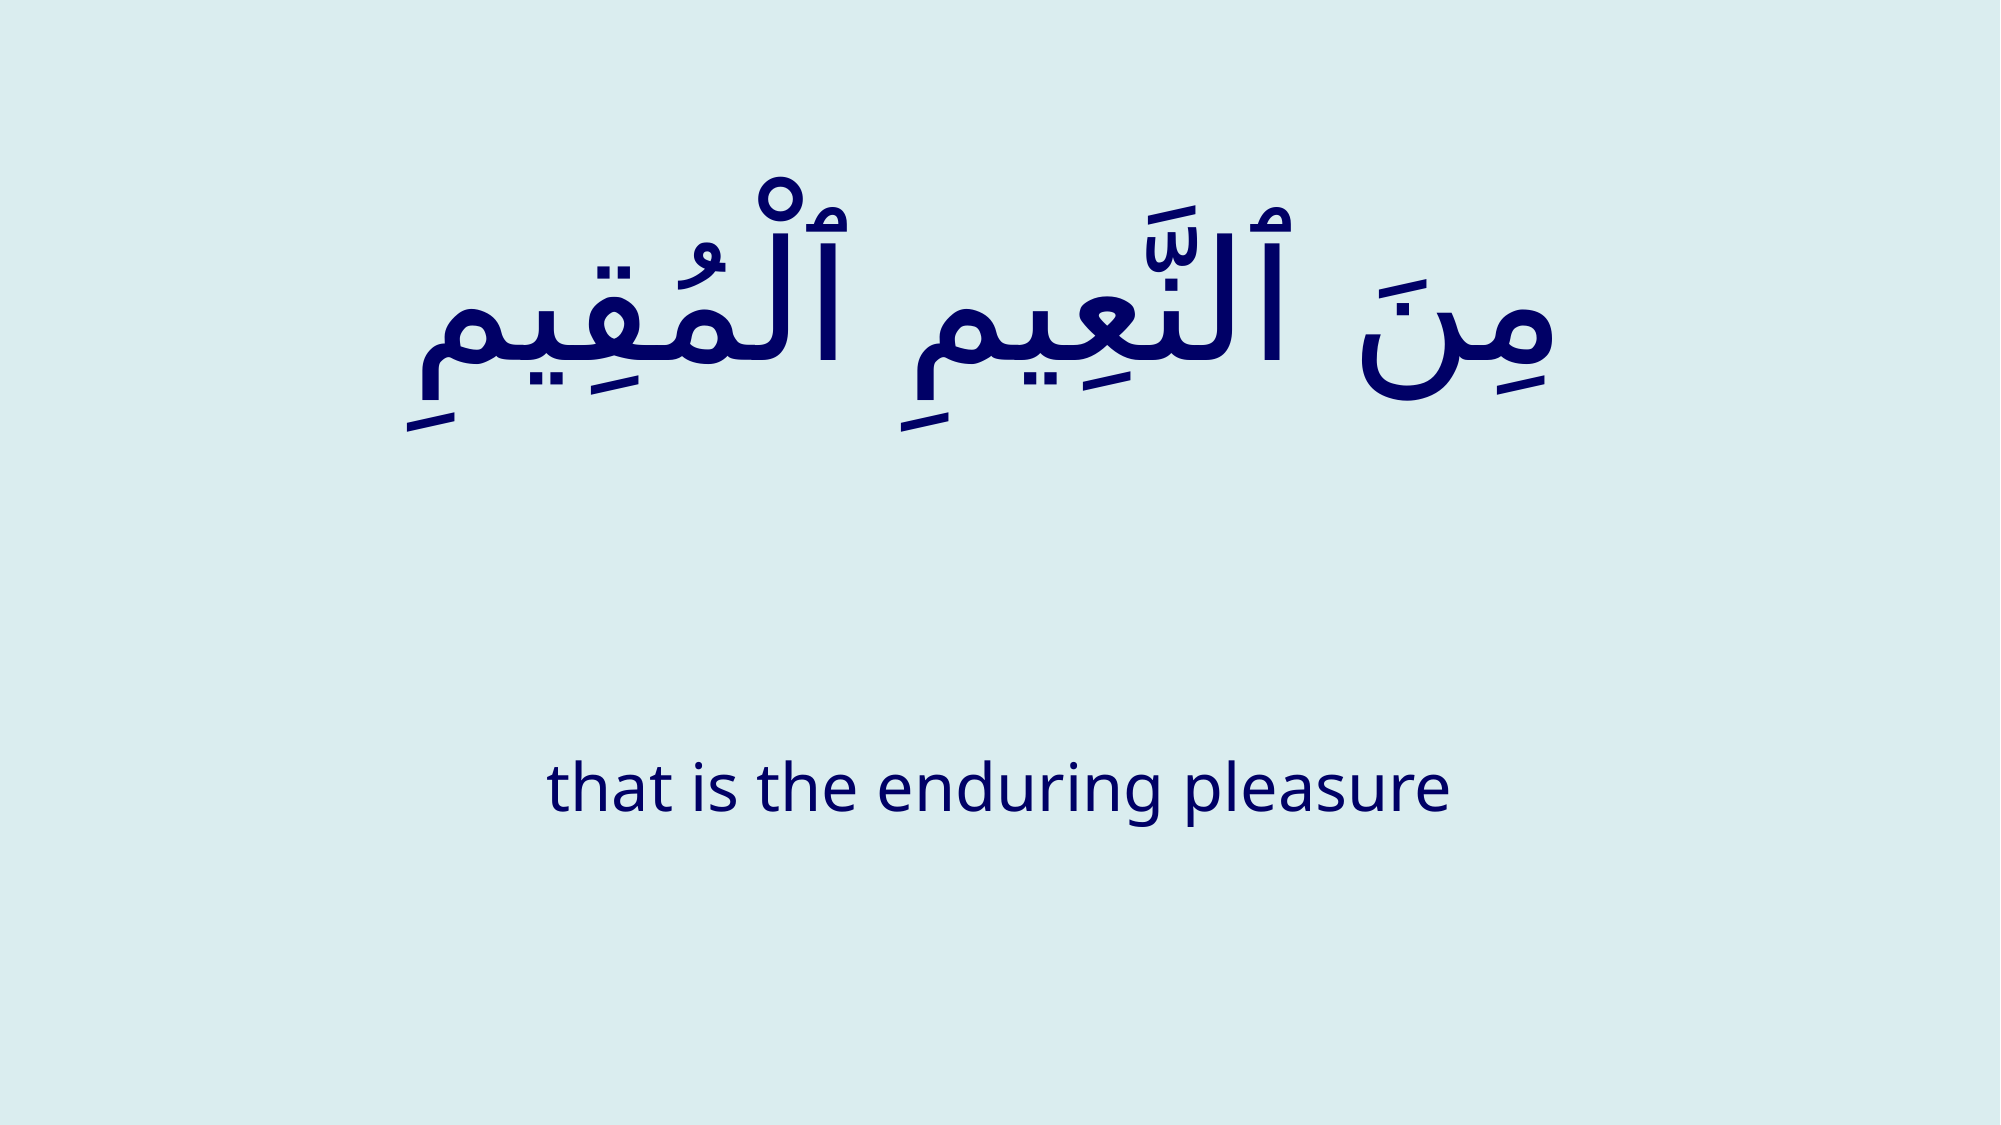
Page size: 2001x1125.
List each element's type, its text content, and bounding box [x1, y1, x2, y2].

list that is the enduring pleasure [356, 737, 1644, 1050]
title مِنَ ٱلنَّعِيمِ ٱلْمُقِيمِ [0, 200, 2000, 388]
